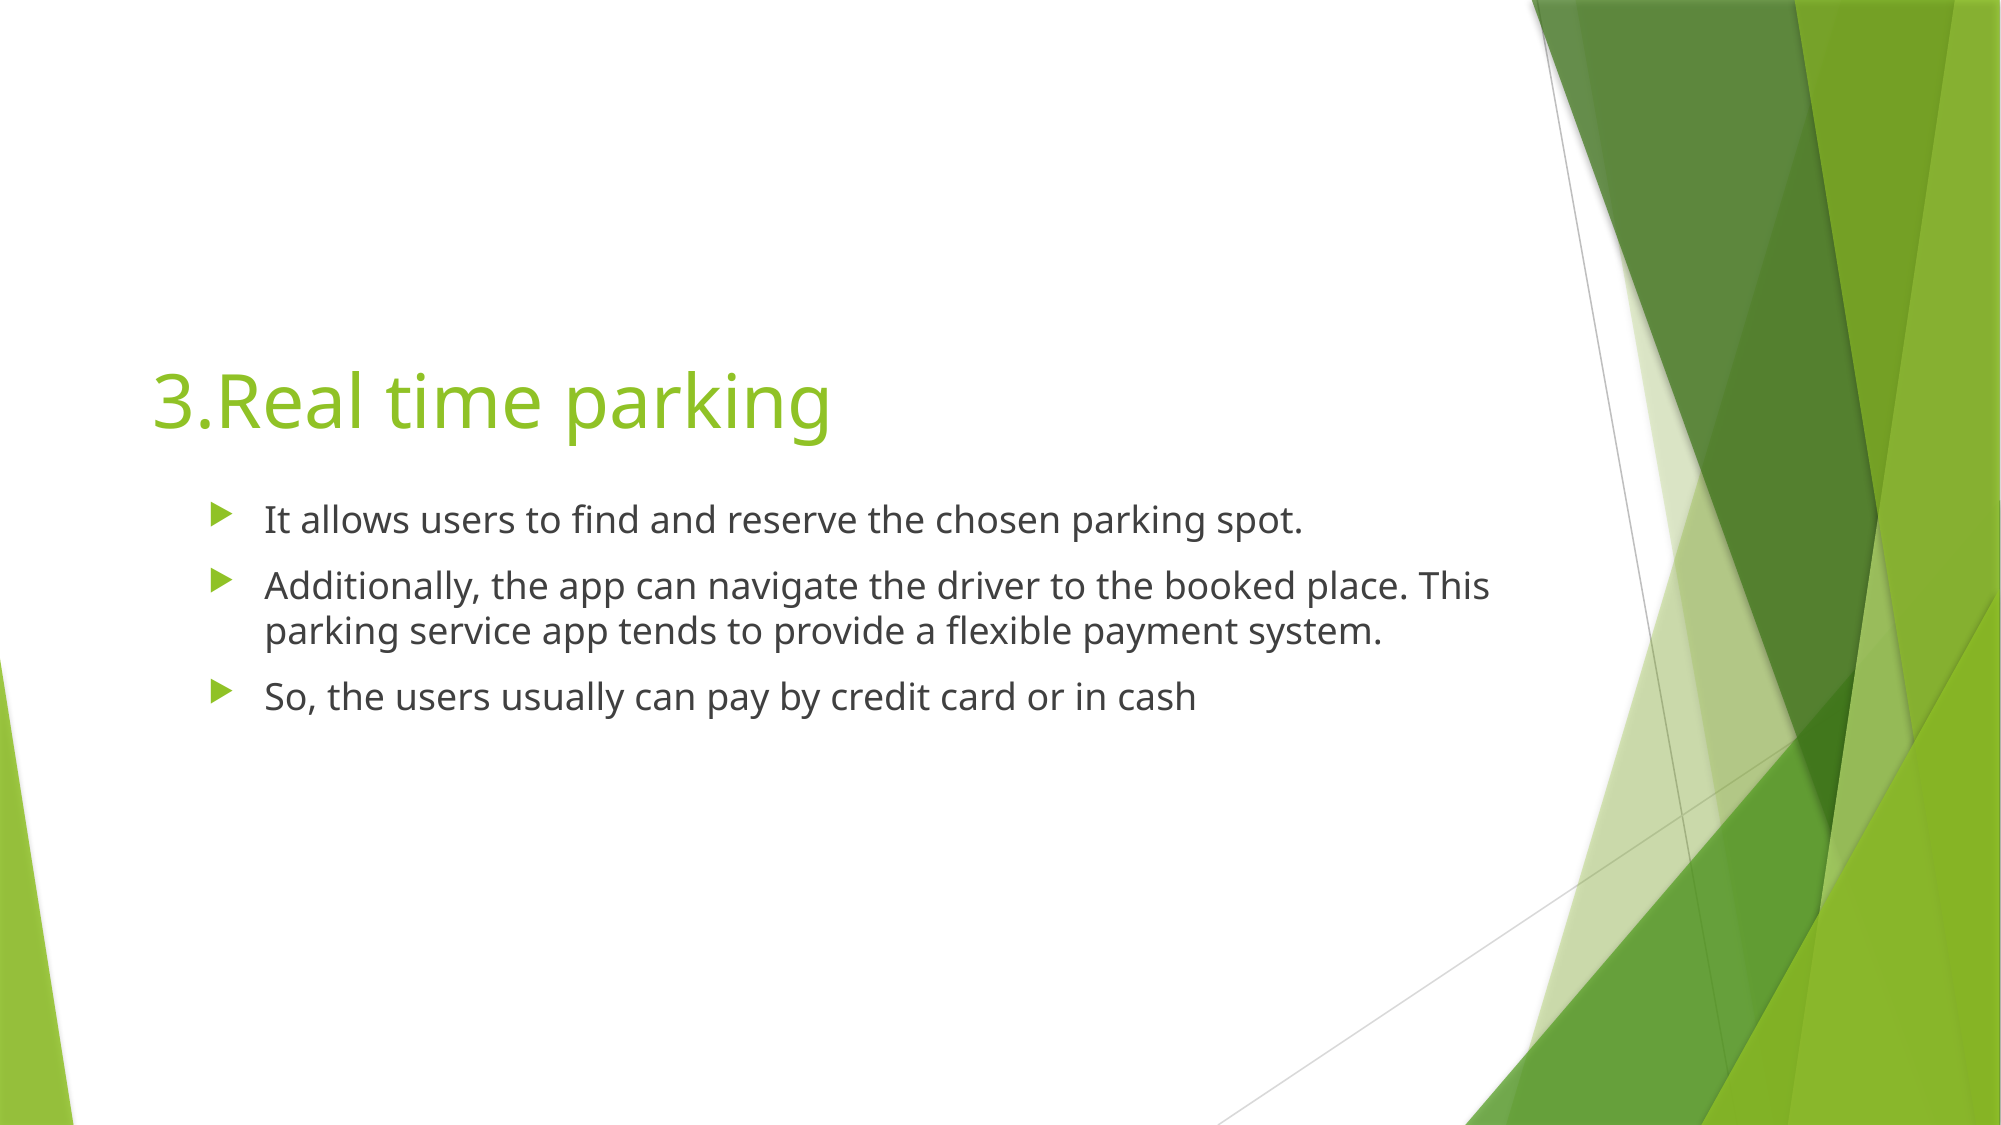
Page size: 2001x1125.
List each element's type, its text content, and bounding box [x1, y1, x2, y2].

title 3.Real time parking [137, 345, 1548, 563]
list It allows users to find and reserve the chosen parking spot. Additionally, the app can navigate the driver to the booked place. This parking service app tends to provide a flexible payment system. So, the users usually can pay by credit card or in cash [193, 488, 1604, 1125]
